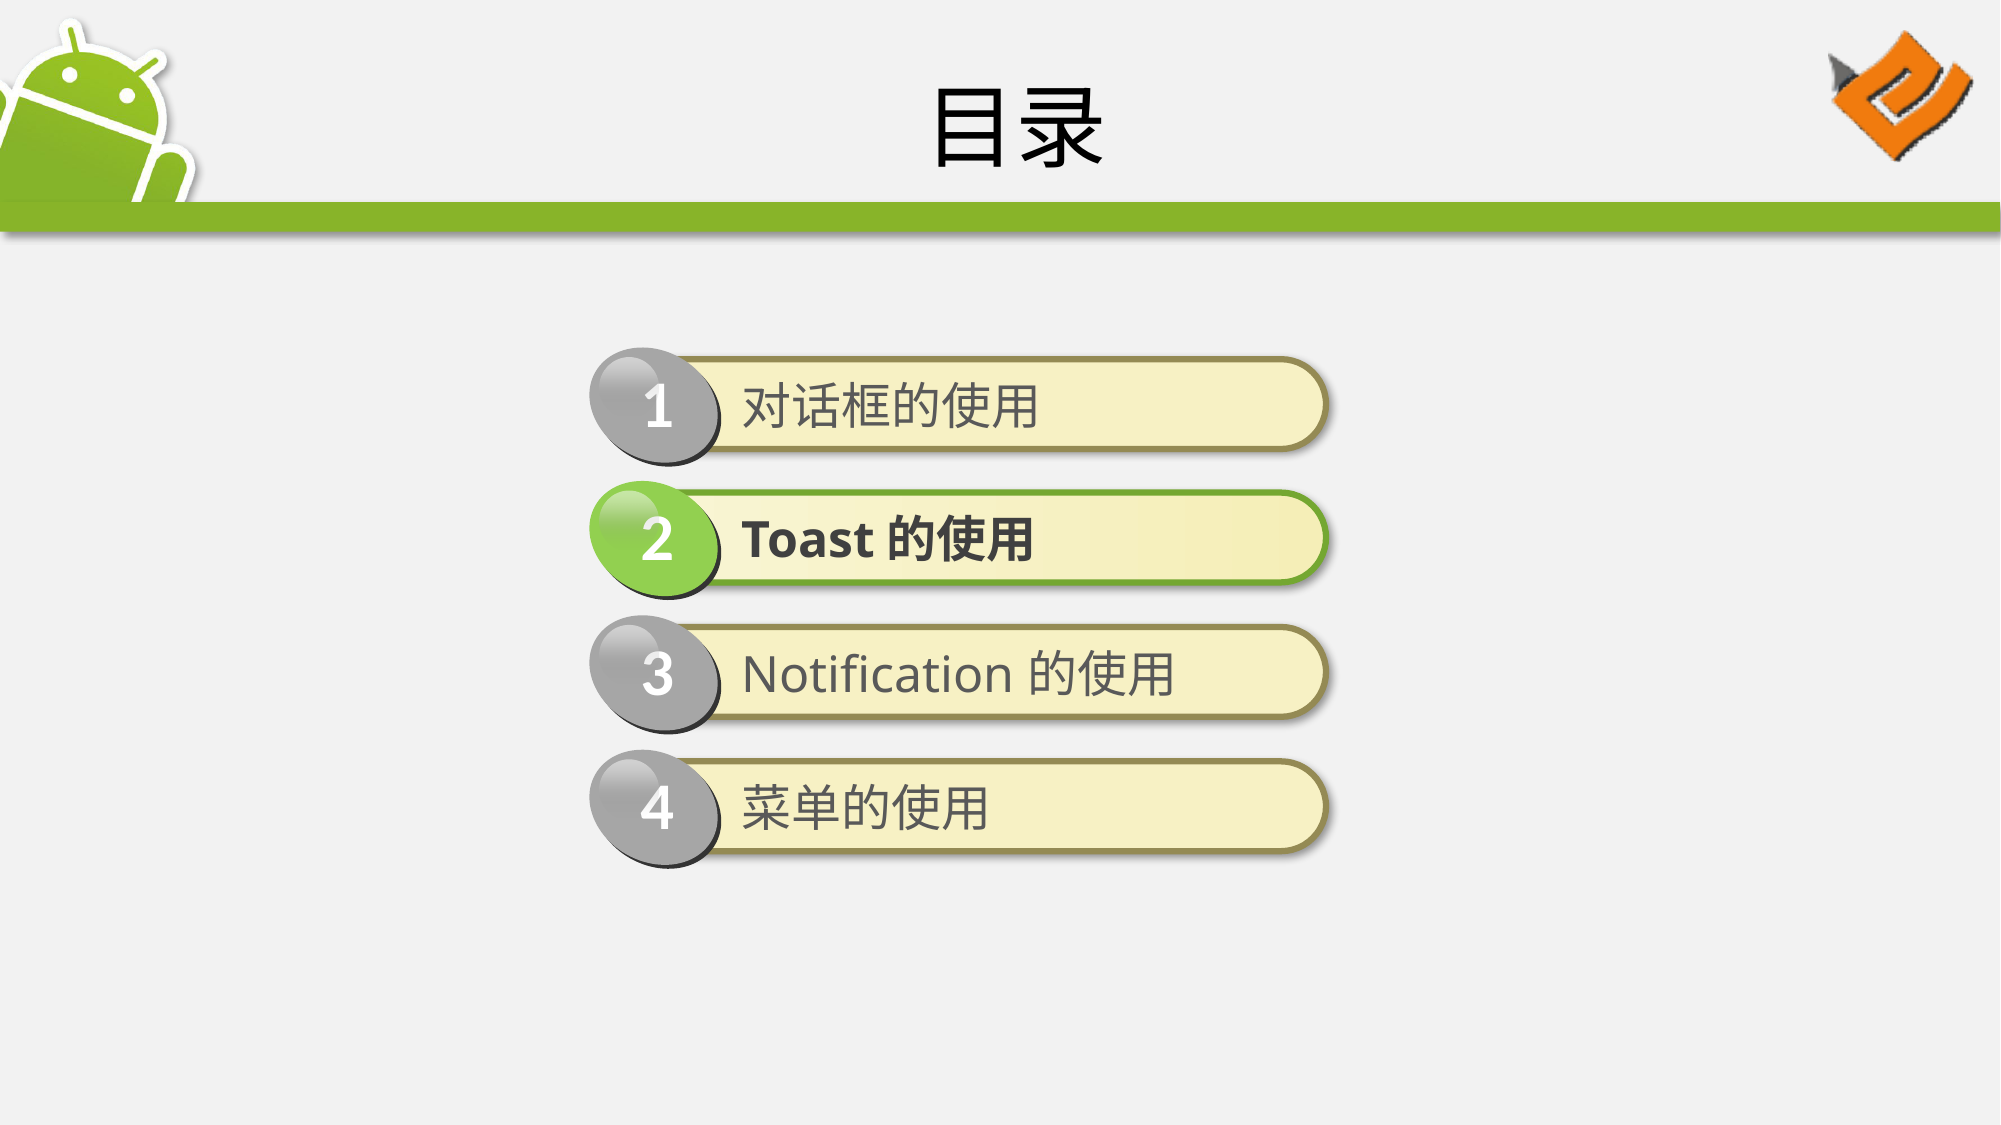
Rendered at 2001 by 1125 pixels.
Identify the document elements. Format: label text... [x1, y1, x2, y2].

title 目录 [208, 45, 1824, 203]
picture [1828, 30, 1973, 161]
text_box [586, 483, 1327, 598]
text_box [586, 752, 1327, 866]
picture [0, 7, 209, 202]
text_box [586, 618, 1327, 732]
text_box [586, 350, 1327, 464]
